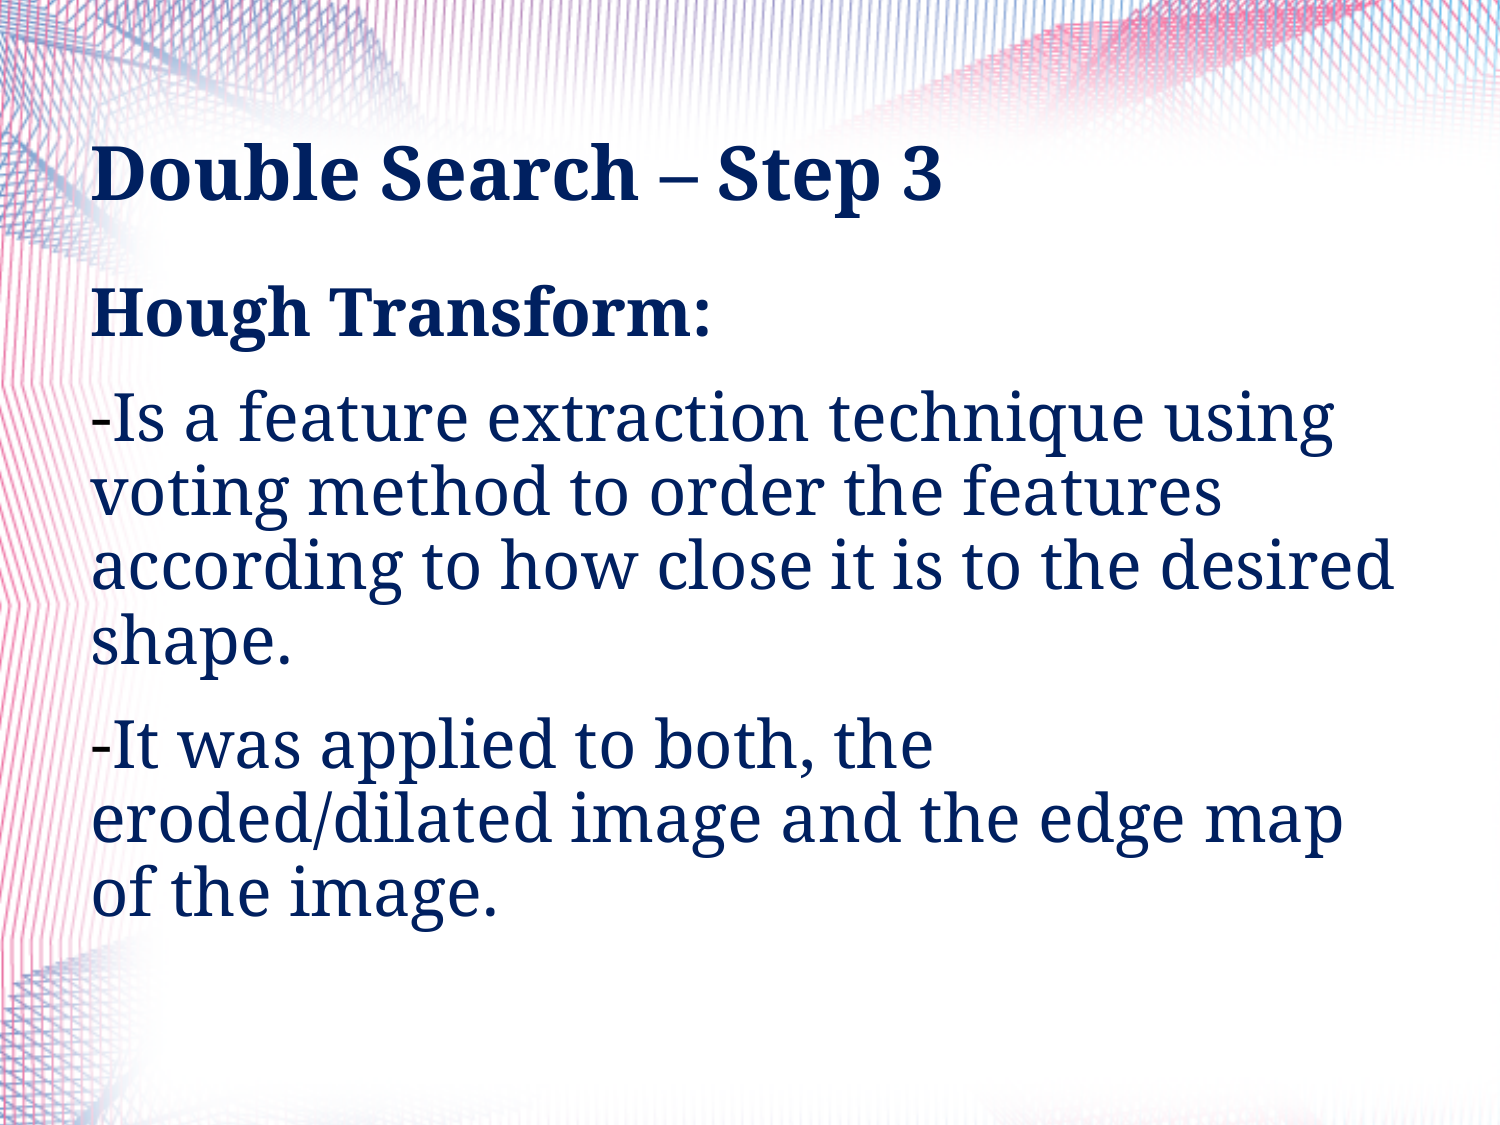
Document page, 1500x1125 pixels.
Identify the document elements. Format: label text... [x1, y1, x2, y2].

list Hough Transform: Is a feature extraction technique using voting method to order the features according to how close it is to the desired shape. It was applied to both, the eroded/dilated image and the edge map of the image. [74, 262, 1426, 1078]
title Double Search – Step 3 [74, 44, 1426, 233]
picture [0, 0, 1500, 1125]
